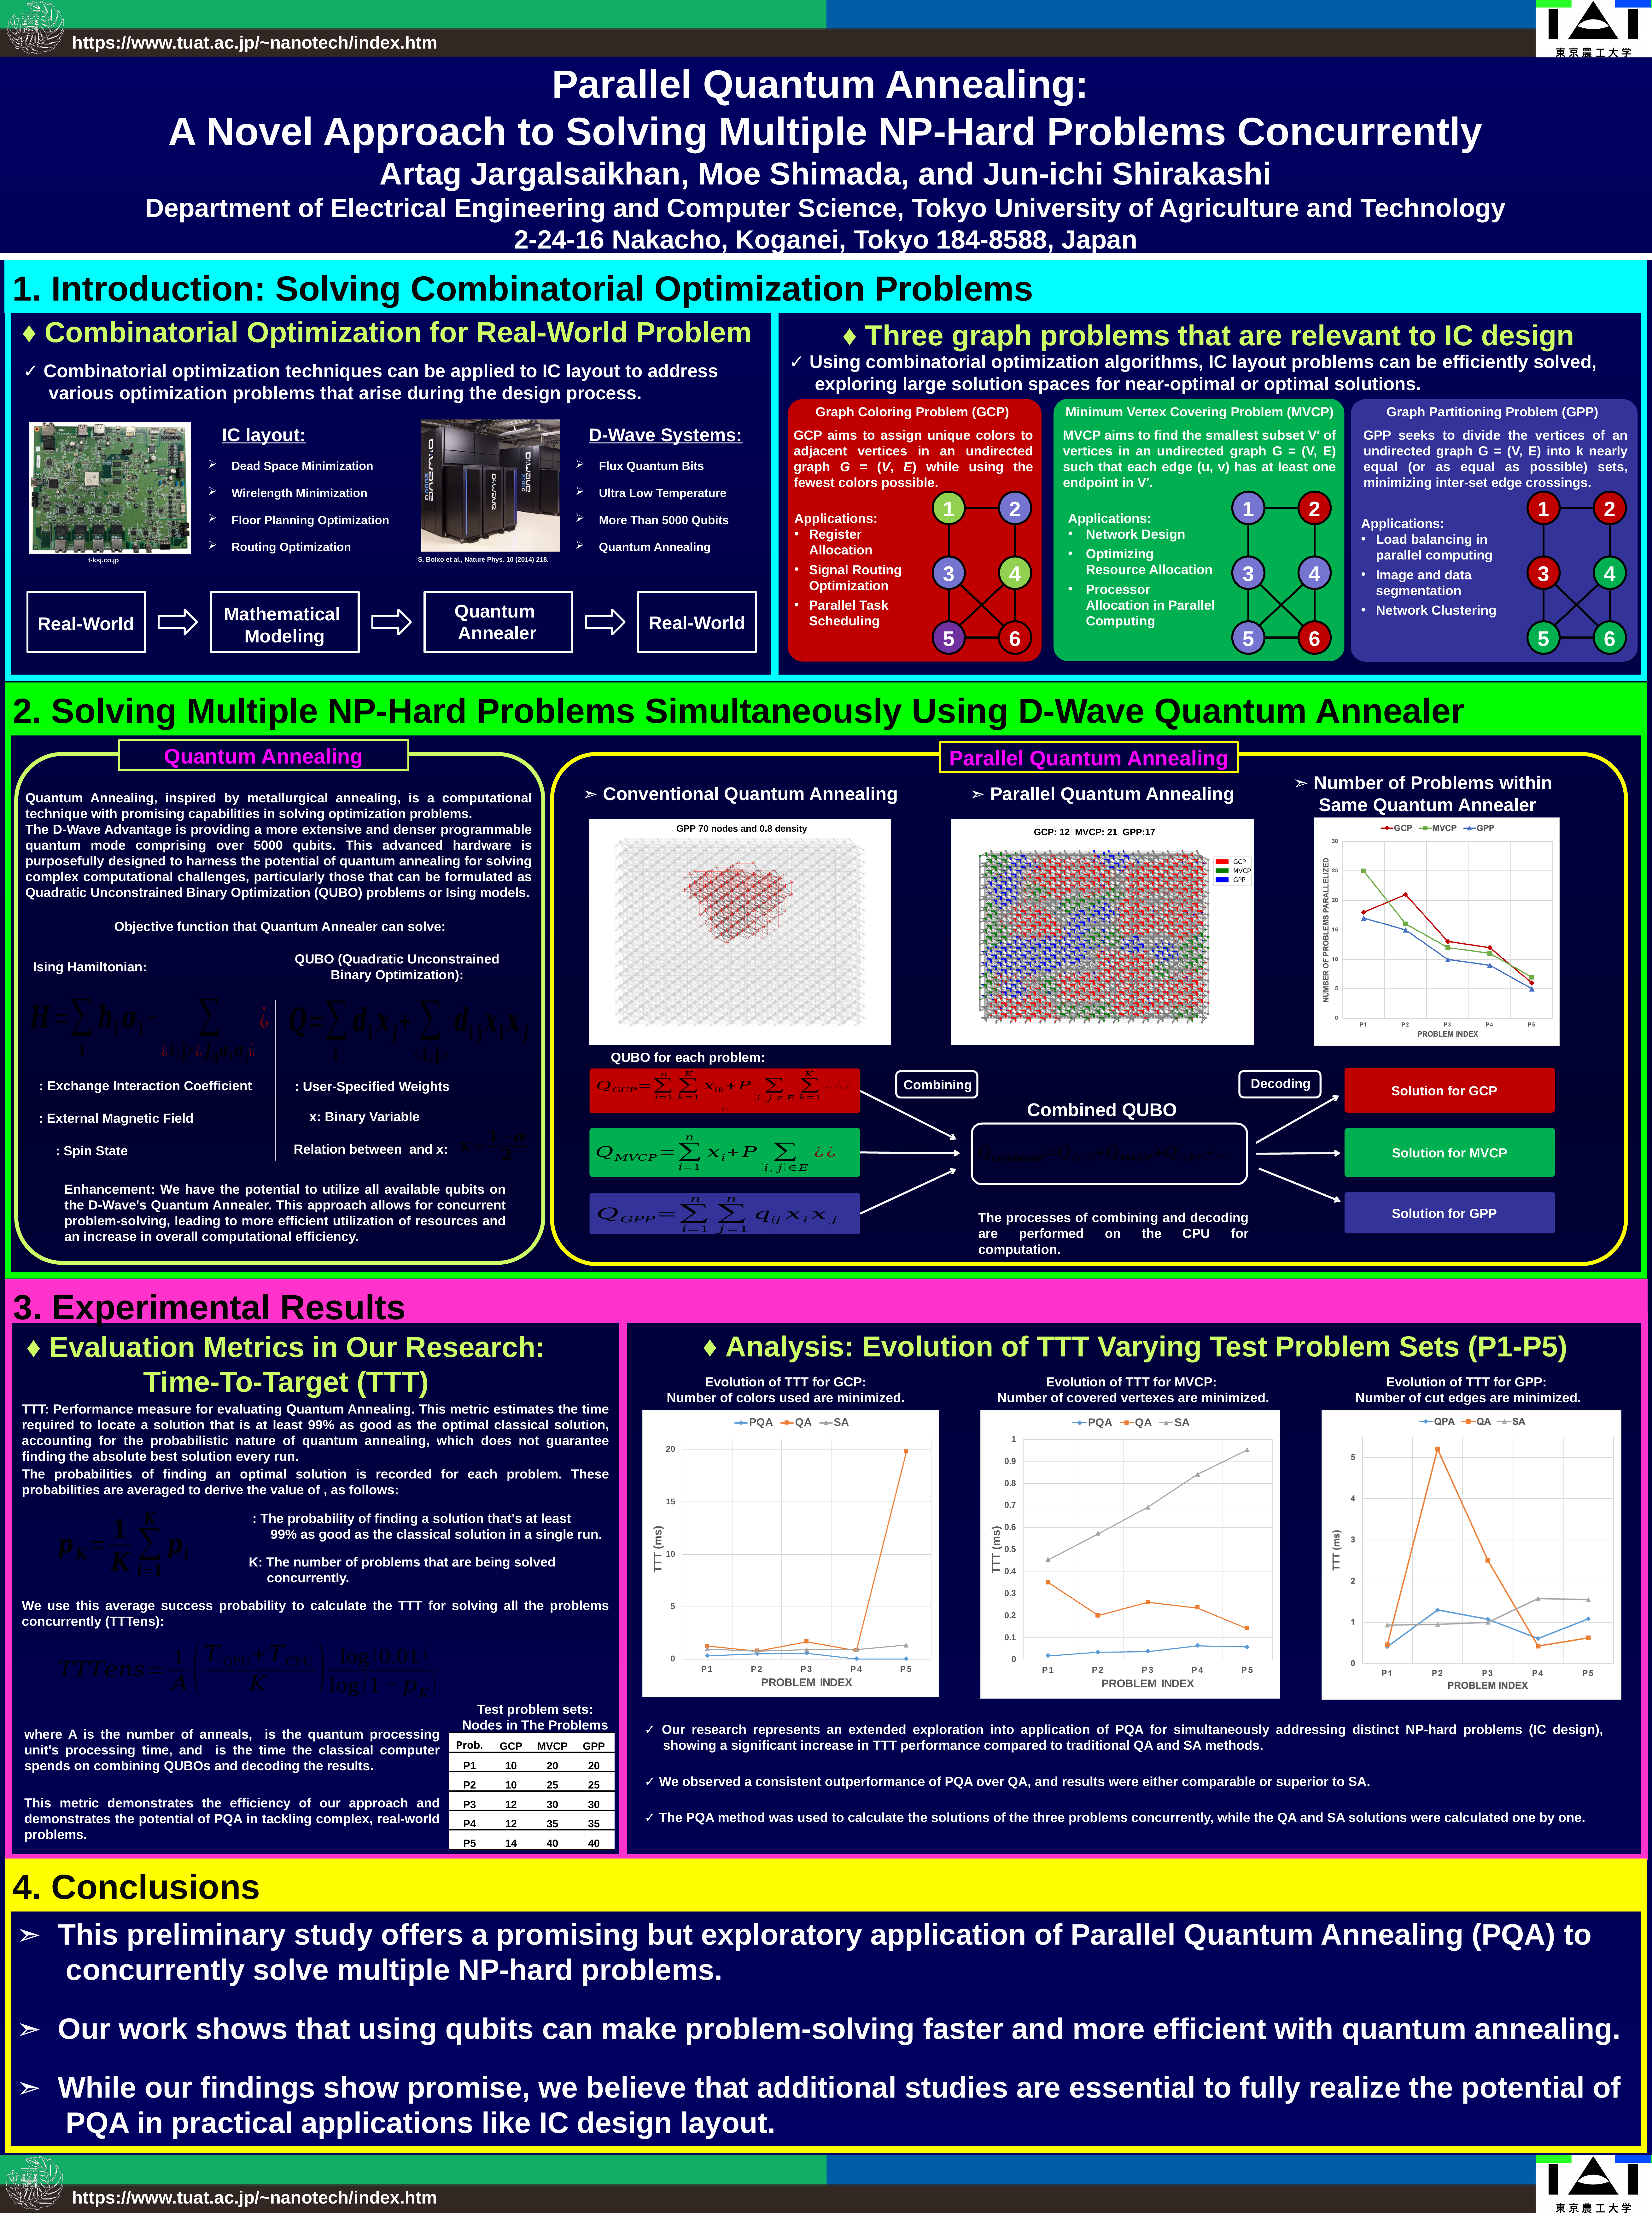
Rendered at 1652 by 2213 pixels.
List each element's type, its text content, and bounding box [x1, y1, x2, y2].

text_box ➣ Parallel Quantum Annealing [965, 779, 1249, 806]
text_box Quantum Annealing, inspired by metallurgical annealing, is a computational technique with promising capabilities in solving optimization problems. The D-Wave Advantage is providing a more extensive and denser programmable quantum mode comprising over 5000 qubits. This advanced hardware is purposefully designed to harness the potential of quantum annealing for solving complex computational challenges, particularly those that can be formulated as Quadratic Unconstrained Binary Optimization (QUBO) problems or Ising models. [20, 787, 537, 902]
text_box K: The number of problems that are being solved concurrently. [244, 1551, 614, 1588]
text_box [951, 819, 1254, 1045]
text_box Solution for GCP [1344, 1068, 1555, 1113]
text_box ➣ While our findings show promise, we believe that additional studies are essential to fully realize the potential of PQA in practical applications like IC design layout. [12, 2065, 1636, 2141]
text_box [589, 1068, 861, 1114]
text_box QUBO for each problem: [606, 1048, 813, 1067]
text_box ➣ Our work shows that using qubits can make problem-solving faster and more efficient with quantum annealing. [12, 2007, 1652, 2047]
text_box Wirelength Minimization [203, 483, 405, 502]
table_cell 40 [532, 1830, 573, 1849]
text_box Applications: Load balancing in parallel computing Image and data segmentation Network Clustering [1356, 512, 1513, 620]
table_cell 10 [490, 1772, 532, 1790]
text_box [860, 1152, 960, 1153]
table_cell 14 [490, 1830, 532, 1849]
table_cell P2 [449, 1772, 490, 1790]
text_box [972, 1123, 1247, 1184]
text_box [860, 1168, 957, 1214]
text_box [589, 819, 891, 1045]
text_box 1. Introduction: Solving Combinatorial Optimization Problems [8, 263, 1644, 310]
text_box The processes of combining and decoding are performed on the CPU for computation. [973, 1207, 1253, 1259]
table_cell P5 [449, 1830, 490, 1849]
text_box Flux Quantum Bits [570, 456, 761, 475]
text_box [932, 491, 1031, 654]
text_box ✓ We observed a consistent outperformance of PQA over QA, and results were either comparable or superior to SA. [639, 1771, 1608, 1791]
table_cell 25 [532, 1772, 573, 1790]
text_box Evolution of TTT for GPP: Number of cut edges are minimized. [1321, 1371, 1615, 1408]
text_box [589, 1193, 860, 1234]
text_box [65, 2155, 1535, 2213]
text_box Applications: Register Allocation Signal Routing Optimization Parallel Task Scheduling [790, 507, 931, 553]
text_box ✓ Using combinatorial optimization algorithms, IC layout problems can be efficiently solved, exploring large solution spaces for near-optimal or optimal solutions. [785, 347, 1634, 396]
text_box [27, 592, 145, 653]
text_box Objective function that Quantum Annealer can solve: [109, 916, 451, 936]
picture [4, 2155, 65, 2210]
text_box 2. Solving Multiple NP-Hard Problems Simultaneously Using D-Wave Quantum Annealer [8, 686, 1644, 732]
table_cell P1 [449, 1753, 490, 1771]
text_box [1258, 1168, 1341, 1202]
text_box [424, 592, 573, 653]
table_cell 12 [490, 1811, 532, 1829]
picture [1536, 0, 1652, 58]
table_cell 12 [490, 1792, 532, 1810]
text_box GCP aims to assign unique colors to adjacent vertices in an undirected graph G = (V, E) while using the fewest colors possible. [789, 424, 1038, 492]
text_box ♦ Analysis: Evolution of TTT Varying Test Problem Sets (P1-P5) [627, 1325, 1644, 1365]
text_box [586, 609, 625, 635]
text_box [67, 0, 1535, 57]
table_cell P4 [449, 1811, 490, 1829]
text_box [1256, 1100, 1340, 1143]
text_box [0, 0, 5, 57]
table_cell 40 [573, 1830, 615, 1849]
text_box ➣ This preliminary study offers a promising but exploratory application of Parallel Quantum Annealing (PQA) to concurrently solve multiple NP-hard problems. [12, 1913, 1643, 1989]
picture [1321, 1410, 1622, 1700]
table_cell 25 [573, 1772, 615, 1790]
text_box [1232, 491, 1331, 654]
text_box Routing Optimization [203, 537, 405, 556]
text_box Graph Coloring Problem (GCP) [788, 401, 1037, 422]
text_box [8, 1320, 619, 1857]
text_box Parallel Quantum Annealing [940, 742, 1238, 772]
text_box More Than 5000 Qubits [570, 510, 761, 529]
text_box Enhancement: We have the potential to utilize all available qubits on the D-Wave's Quantum Annealer. This approach allows for concurrent problem-solving, leading to more efficient utilization of resources and an increase in overall computational efficiency. [60, 1178, 511, 1246]
table_header Prob. [449, 1733, 490, 1752]
table_cell 10 [490, 1753, 532, 1771]
text_box ✓ Combinatorial optimization techniques can be applied to IC layout to address various optimization problems that arise during the design process. [18, 357, 770, 406]
text_box ♦ Combinatorial Optimization for Real-World Problem [14, 311, 768, 350]
text_box Graph Partitioning Problem (GPP) [1353, 401, 1632, 422]
text_box [627, 1315, 1645, 1857]
table_header GPP [573, 1733, 615, 1752]
text_box MVCP aims to find the smallest subset V′ of vertices in an undirected graph G = (V, E) such that each edge (u, v) has at least one endpoint in V′. [1058, 424, 1341, 492]
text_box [211, 592, 359, 653]
text_box [8, 310, 1644, 678]
text_box [789, 553, 931, 573]
text_box Evolution of TTT for GCP: Number of colors used are minimized. [633, 1371, 942, 1408]
table_cell 20 [532, 1753, 573, 1771]
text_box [29, 422, 191, 566]
text_box Ultra Low Temperature [570, 483, 761, 502]
table_header MVCP [532, 1733, 573, 1752]
table_cell 35 [573, 1811, 615, 1829]
text_box [159, 609, 197, 635]
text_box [860, 1091, 957, 1139]
text_box Solution for GPP [1344, 1192, 1555, 1233]
text_box Solution for MVCP [1344, 1128, 1555, 1177]
picture [980, 1410, 1280, 1699]
text_box Dead Space Minimization [203, 456, 405, 475]
text_box ♦ Three graph problems that are relevant to IC design [788, 314, 1638, 354]
text_box This metric demonstrates the efficiency of our approach and demonstrates the potential of PQA in tackling complex, real-world problems. [20, 1792, 445, 1844]
picture [1536, 2155, 1652, 2213]
table_cell 30 [573, 1792, 615, 1810]
text_box Test problem sets: Nodes in The Problems [443, 1698, 622, 1735]
picture [6, 0, 66, 55]
text_box QUBO (Quadratic Unconstrained Binary Optimization): [286, 948, 508, 985]
text_box Quantum Annealing [570, 537, 761, 556]
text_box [0, 2155, 4, 2213]
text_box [413, 419, 569, 566]
text_box TTT: Performance measure for evaluating Quantum Annealing. This metric estimates the time required to locate a solution that is at least 99% as good as the optimal classical solution, accounting for the probabilistic nature of quantum annealing, which does not guarantee finding the absolute best solution every run. [17, 1398, 614, 1466]
table_cell 20 [573, 1753, 615, 1771]
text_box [1239, 1071, 1344, 1098]
text_box ✓ Our research represents an extended exploration into application of PQA for simultaneously addressing distinct NP-hard problems (IC design), showing a significant increase in TTT performance compared to traditional QA and SA methods. [639, 1718, 1608, 1755]
text_box We use this average success probability to calculate the TTT for solving all the problems concurrently (TTTens): [17, 1595, 614, 1631]
text_box Combined QUBO [1023, 1095, 1205, 1122]
text_box Applications: Network Design Optimizing Resource Allocation Processor Allocation in Parallel Computing [1063, 507, 1222, 630]
text_box Ising Hamiltonian: [28, 956, 167, 977]
text_box 4. Conclusions [8, 1862, 1644, 1908]
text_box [1527, 491, 1626, 654]
text_box GPP seeks to divide the vertices of an undirected graph G = (V, E) into k nearly equal (or as equal as possible) sets, minimizing inter-set edge crossings. [1359, 424, 1633, 492]
text_box Minimum Vertex Covering Problem (MVCP) [1058, 401, 1341, 422]
text_box D-Wave Systems: [575, 421, 757, 448]
text_box IC layout: [217, 421, 370, 448]
text_box 3. Experimental Results [8, 1282, 1644, 1320]
table_cell 35 [532, 1811, 573, 1829]
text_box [638, 592, 756, 653]
text_box [8, 732, 1644, 1275]
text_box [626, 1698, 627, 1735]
text_box Quantum Annealing [119, 740, 408, 770]
picture [1313, 817, 1560, 1046]
text_box Floor Planning Optimization [203, 510, 405, 529]
text_box ➣ Conventional Quantum Annealing [552, 779, 929, 806]
text_box [372, 609, 411, 635]
table_header GCP [490, 1733, 532, 1752]
text_box Evolution of TTT for MVCP: Number of covered vertexes are minimized. [984, 1371, 1279, 1408]
picture [642, 1410, 939, 1697]
text_box Applications: Register Allocation Signal Routing Optimization Parallel Task Scheduling [790, 573, 931, 647]
text_box ✓ The PQA method was used to calculate the solutions of the three problems concurrently, while the QA and SA solutions were calculated one by one. [639, 1806, 1608, 1827]
text_box [8, 1908, 1644, 2150]
text_box ➣ Number of Problems within Same Quantum Annealer [1288, 768, 1573, 817]
text_box Parallel Quantum Annealing: A Novel Approach to Solving Multiple NP-Hard Problems Concurrently Artag Jargalsaikhan, Moe Shimada, and Jun-ichi Shirakashi Department of Electrical Engineering and Computer Science, Tokyo University of Agriculture and Technology 2-24-16 Nakacho, Koganei, Tokyo 184-8588, Japan [0, 61, 1652, 264]
table_cell P3 [449, 1792, 490, 1810]
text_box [896, 1071, 978, 1098]
table_cell 30 [532, 1792, 573, 1810]
text_box ♦ Evaluation Metrics in Our Research: Time-To-Target (TTT) [12, 1326, 560, 1400]
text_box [589, 1128, 860, 1177]
